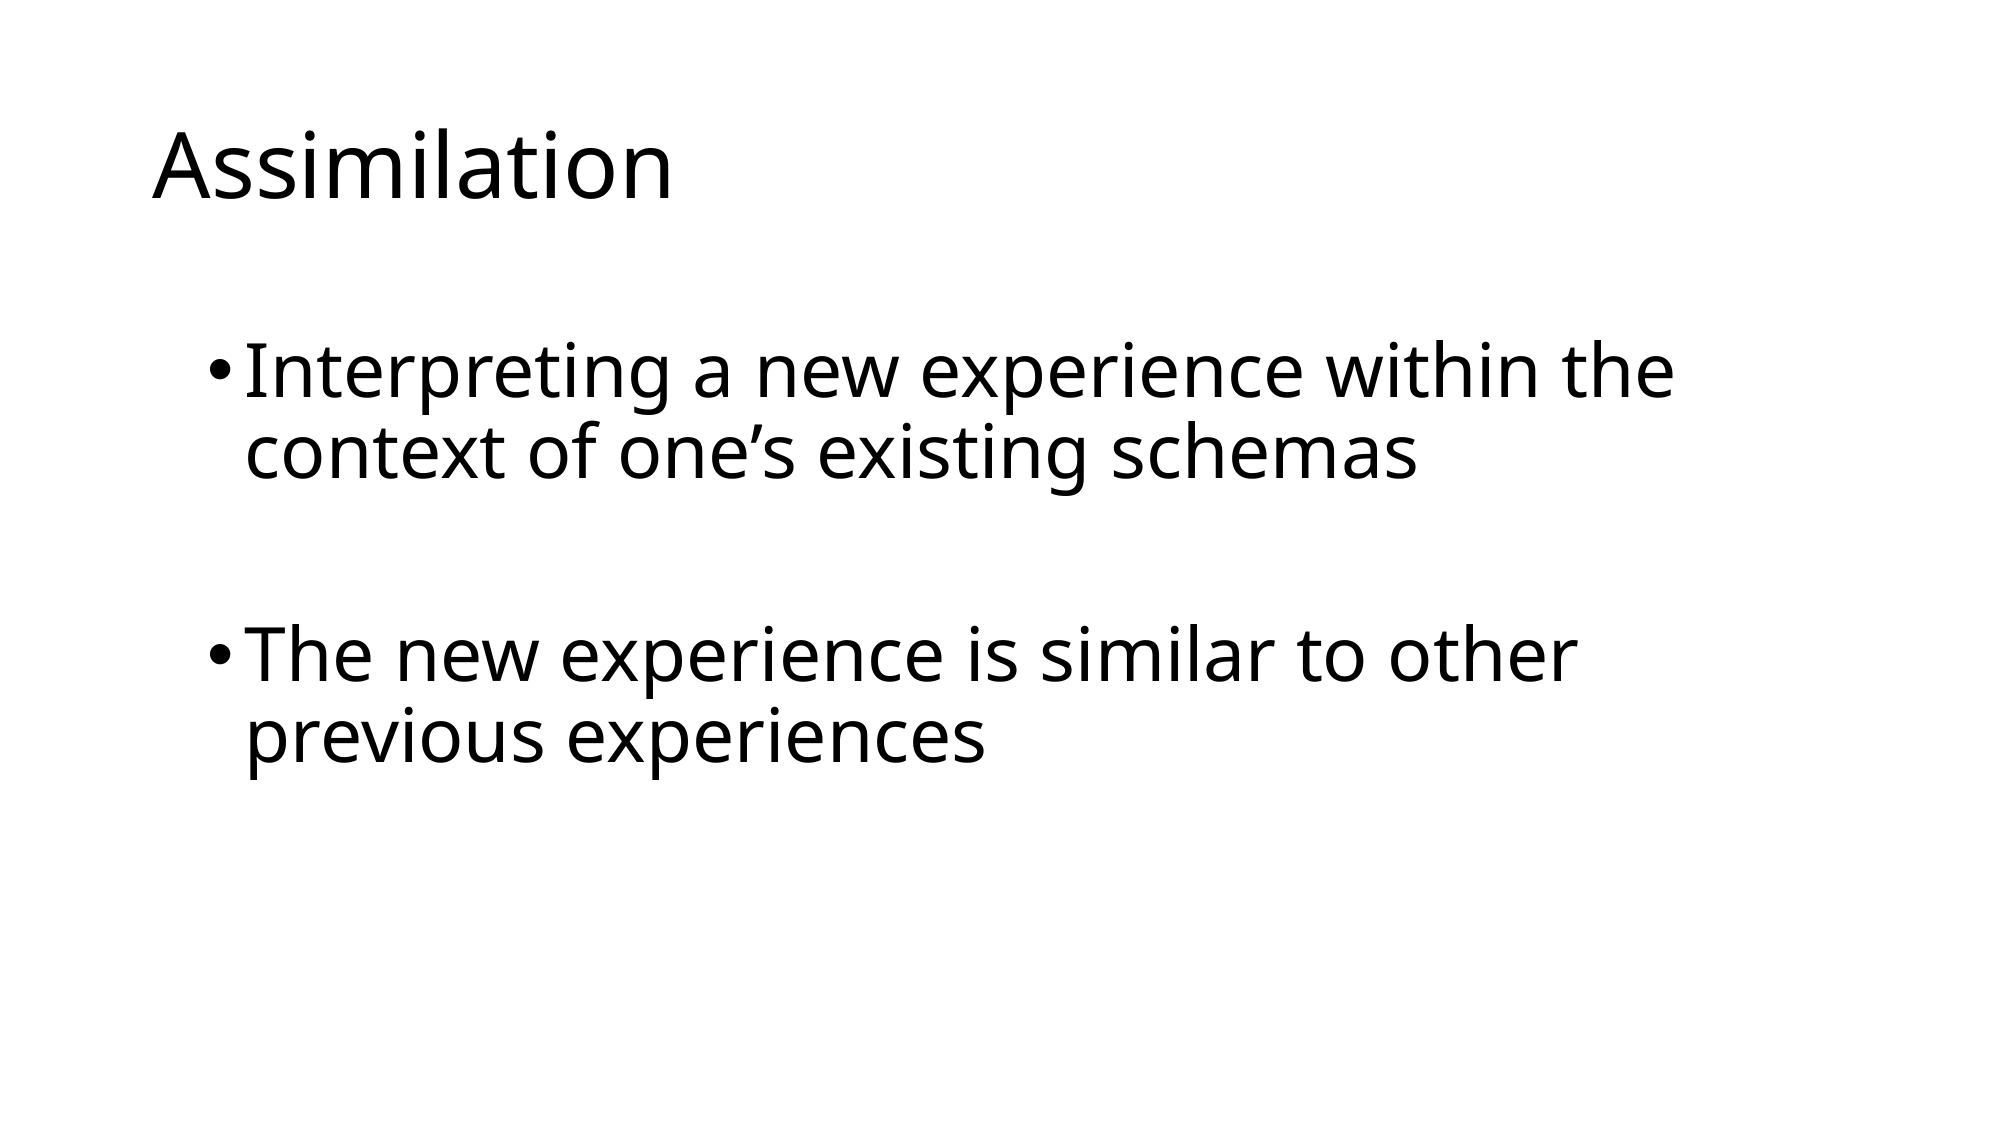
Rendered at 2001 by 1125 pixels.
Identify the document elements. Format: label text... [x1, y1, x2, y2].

title Assimilation [137, 59, 1863, 278]
list Interpreting a new experience within the context of one’s existing schemas The new experience is similar to other previous experiences [192, 324, 1848, 1000]
